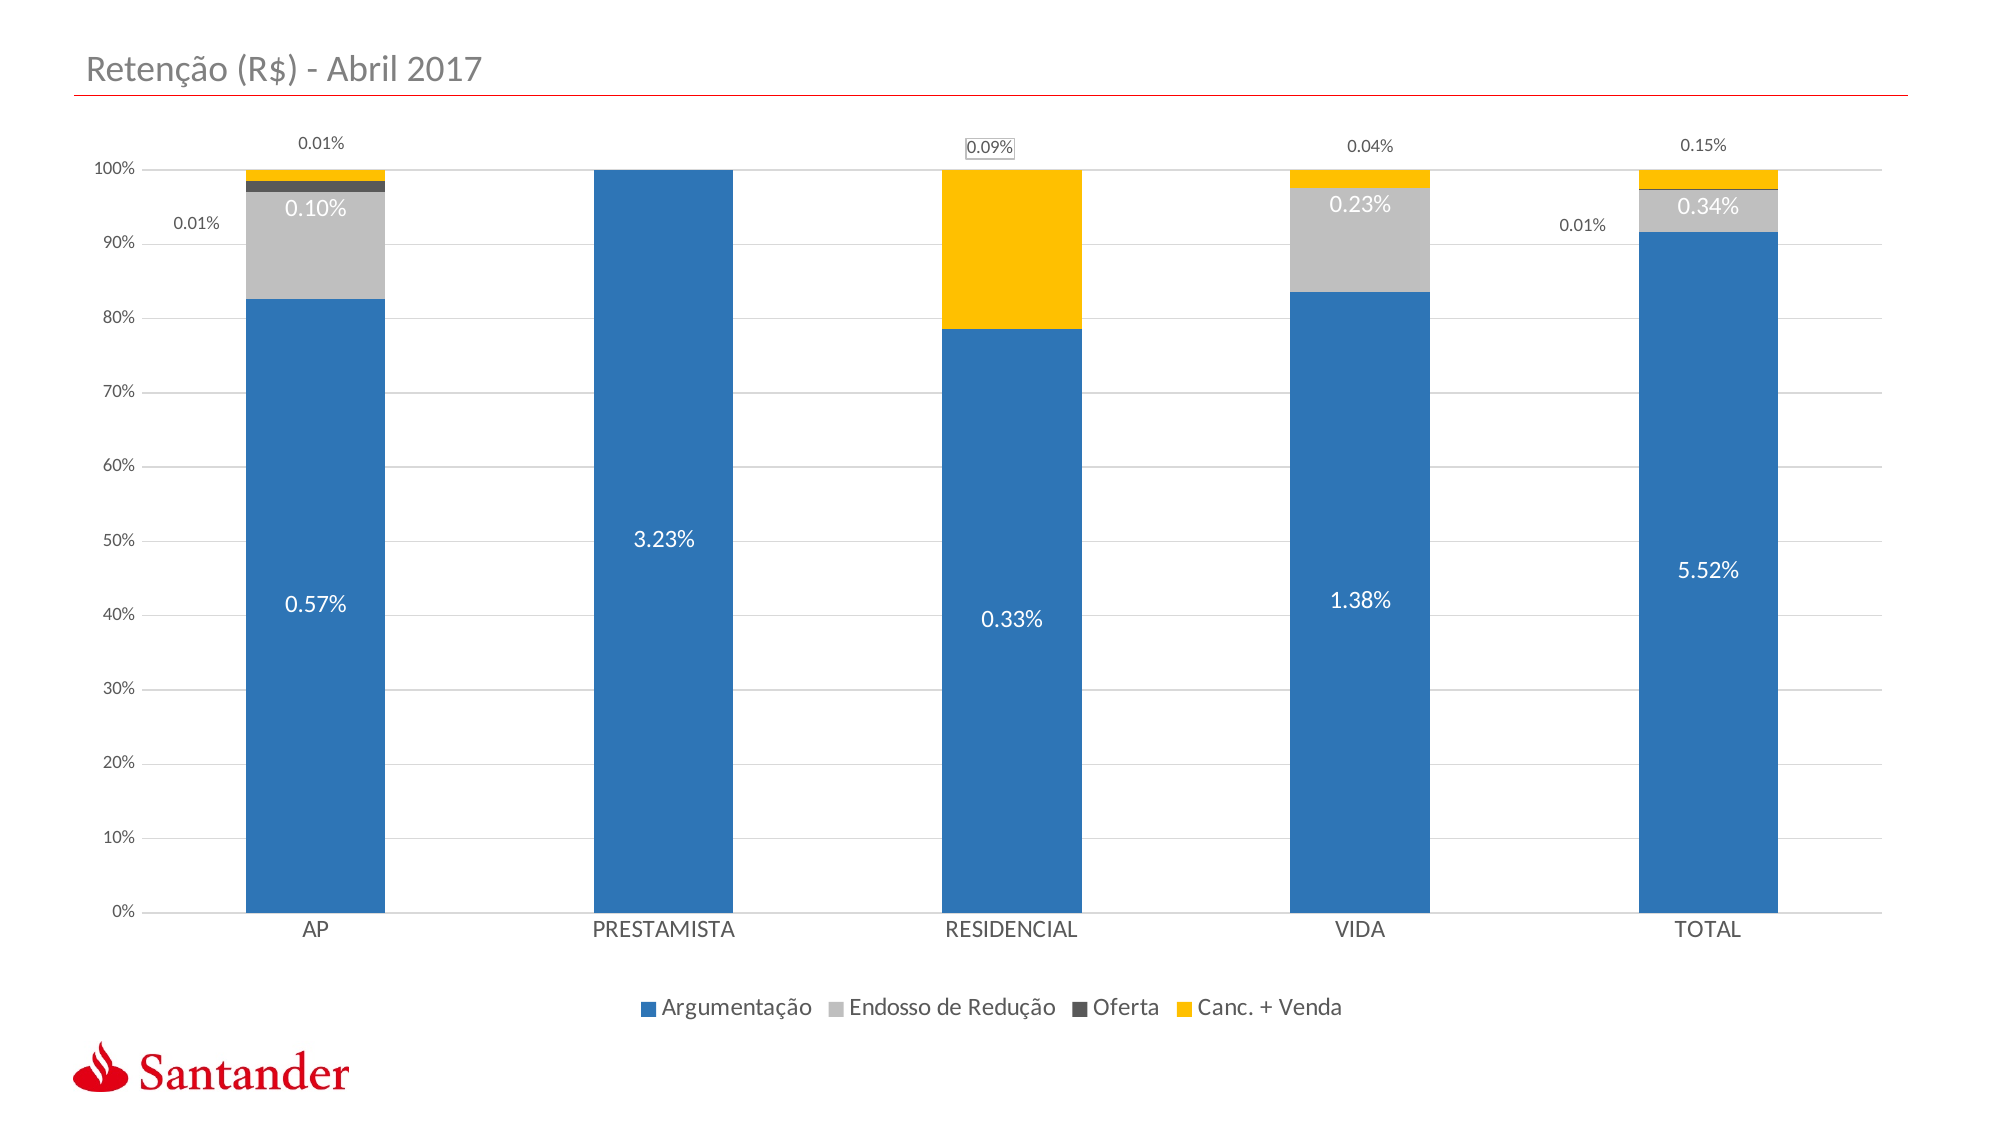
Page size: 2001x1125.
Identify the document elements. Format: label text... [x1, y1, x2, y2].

picture [73, 1041, 349, 1092]
chart [71, 118, 1914, 1028]
text_box Retenção (R$) - Abril 2017 [71, 36, 1914, 97]
